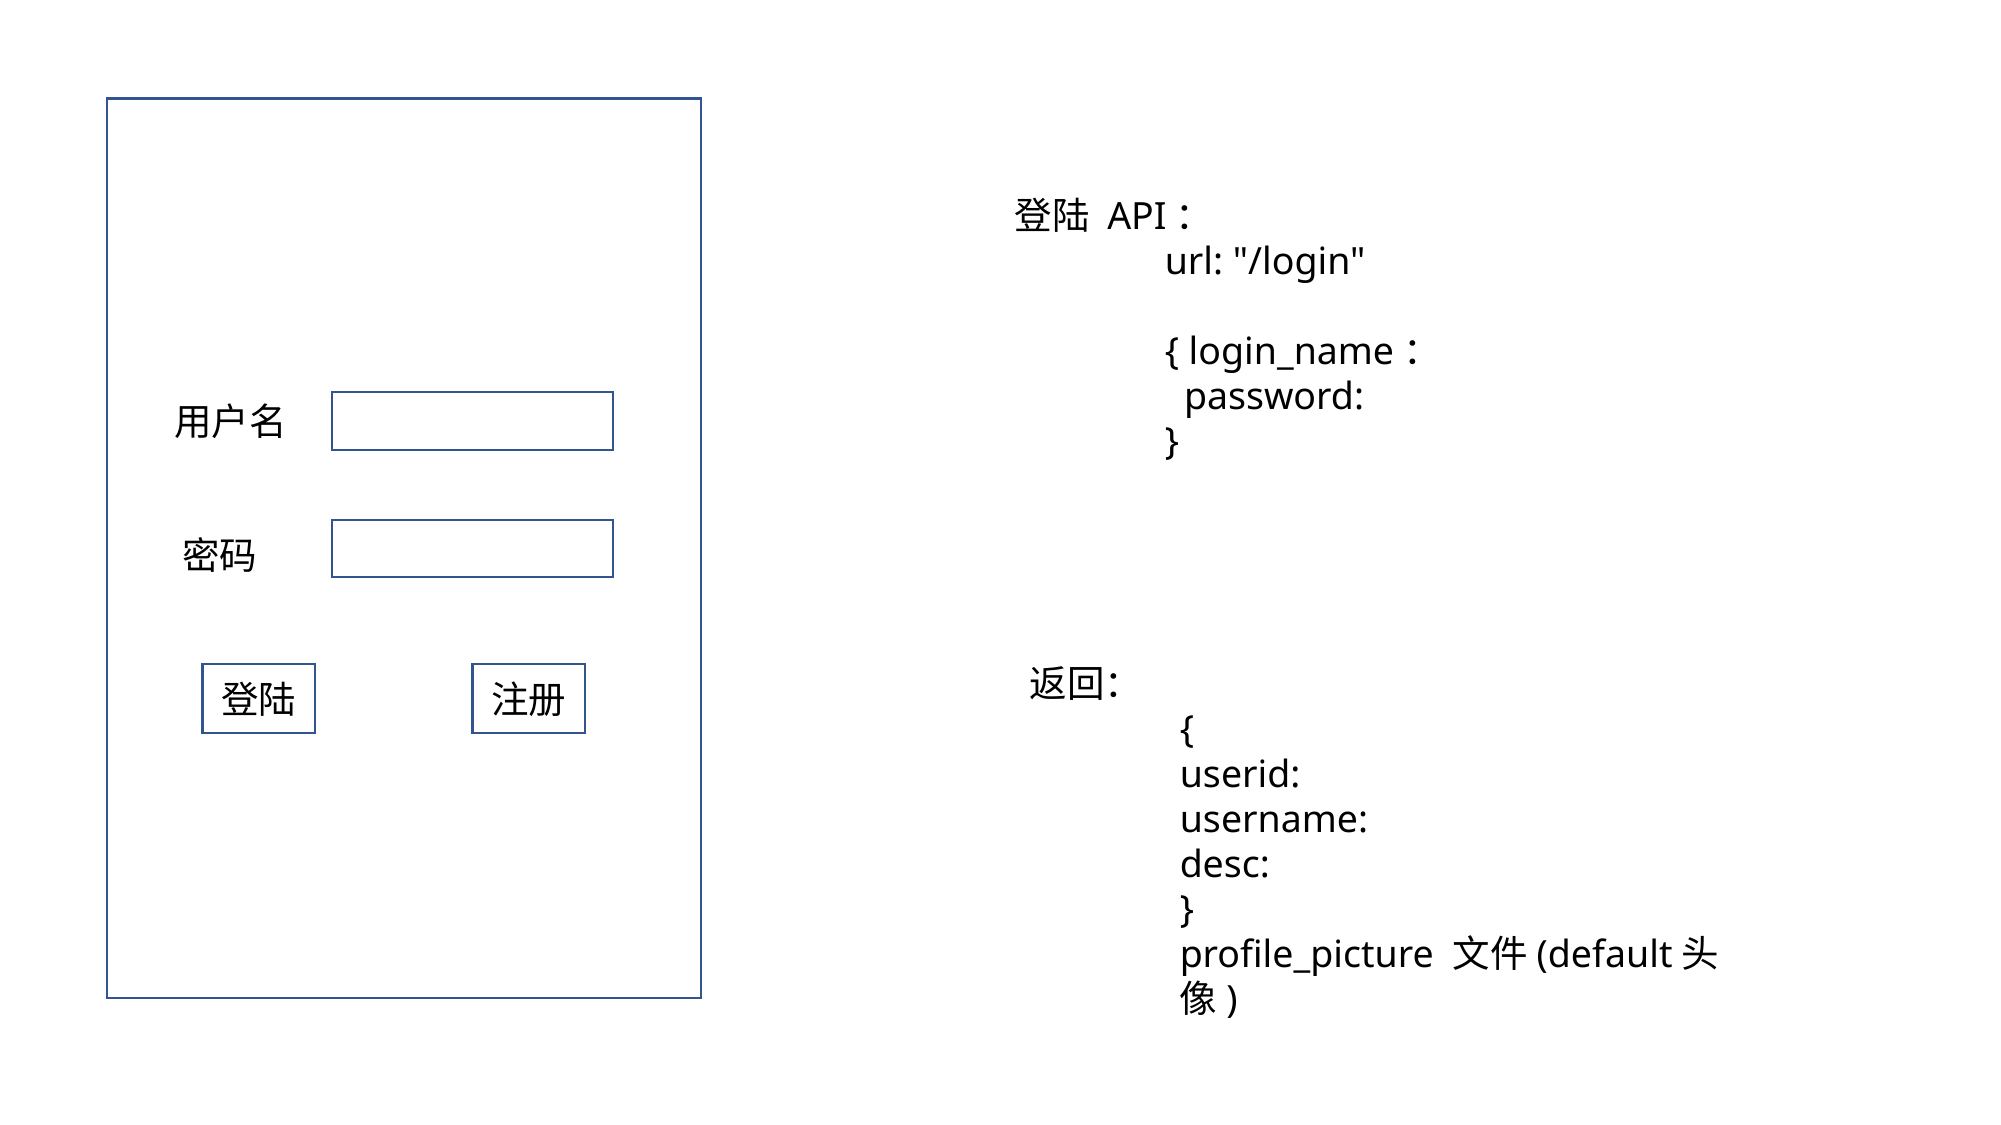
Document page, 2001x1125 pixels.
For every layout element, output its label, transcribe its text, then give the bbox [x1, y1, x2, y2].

text_box 用户名 [154, 385, 306, 455]
text_box 注册 [471, 663, 586, 734]
text_box 登陆 API： url: "/login" { login_name： password: } [999, 184, 1743, 469]
text_box 返回： { userid: username: desc: } profile_picture 文件(default头像) [1014, 652, 1774, 1073]
text_box 密码 [162, 519, 277, 590]
text_box [106, 97, 702, 999]
text_box [331, 519, 614, 578]
text_box [331, 391, 614, 451]
text_box 登陆 [201, 663, 316, 734]
